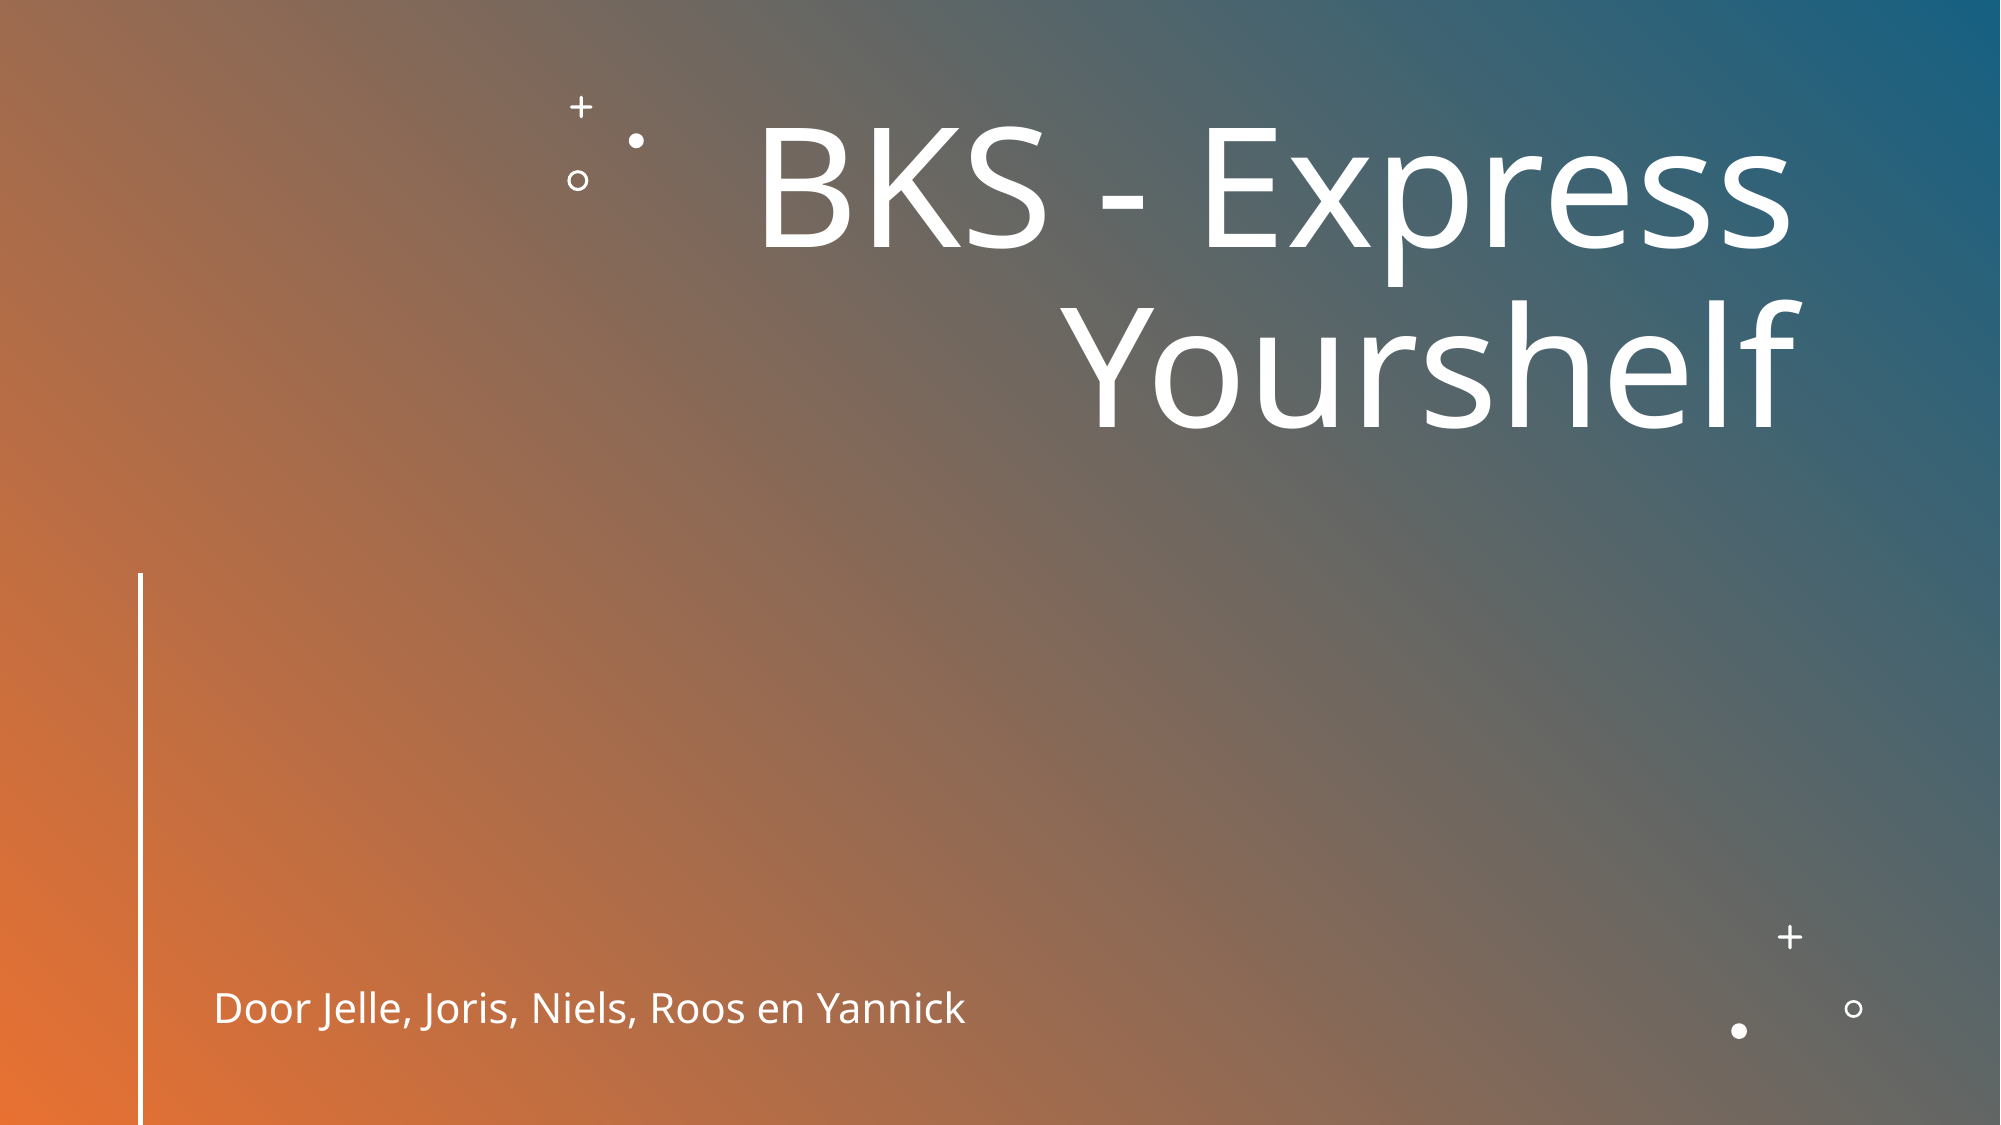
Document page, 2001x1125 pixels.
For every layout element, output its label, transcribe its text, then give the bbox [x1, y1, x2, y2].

subtitle Door Jelle, Joris, Niels, Roos en Yannick [198, 979, 1606, 1063]
text_box [1777, 924, 1803, 950]
text_box [569, 95, 593, 119]
text_box [628, 133, 644, 149]
text_box [1844, 1000, 1863, 1018]
text_box [567, 170, 589, 192]
title BKS - Express Yourshelf [636, 95, 1812, 779]
text_box [1731, 1023, 1747, 1039]
text_box [0, 0, 2000, 1125]
